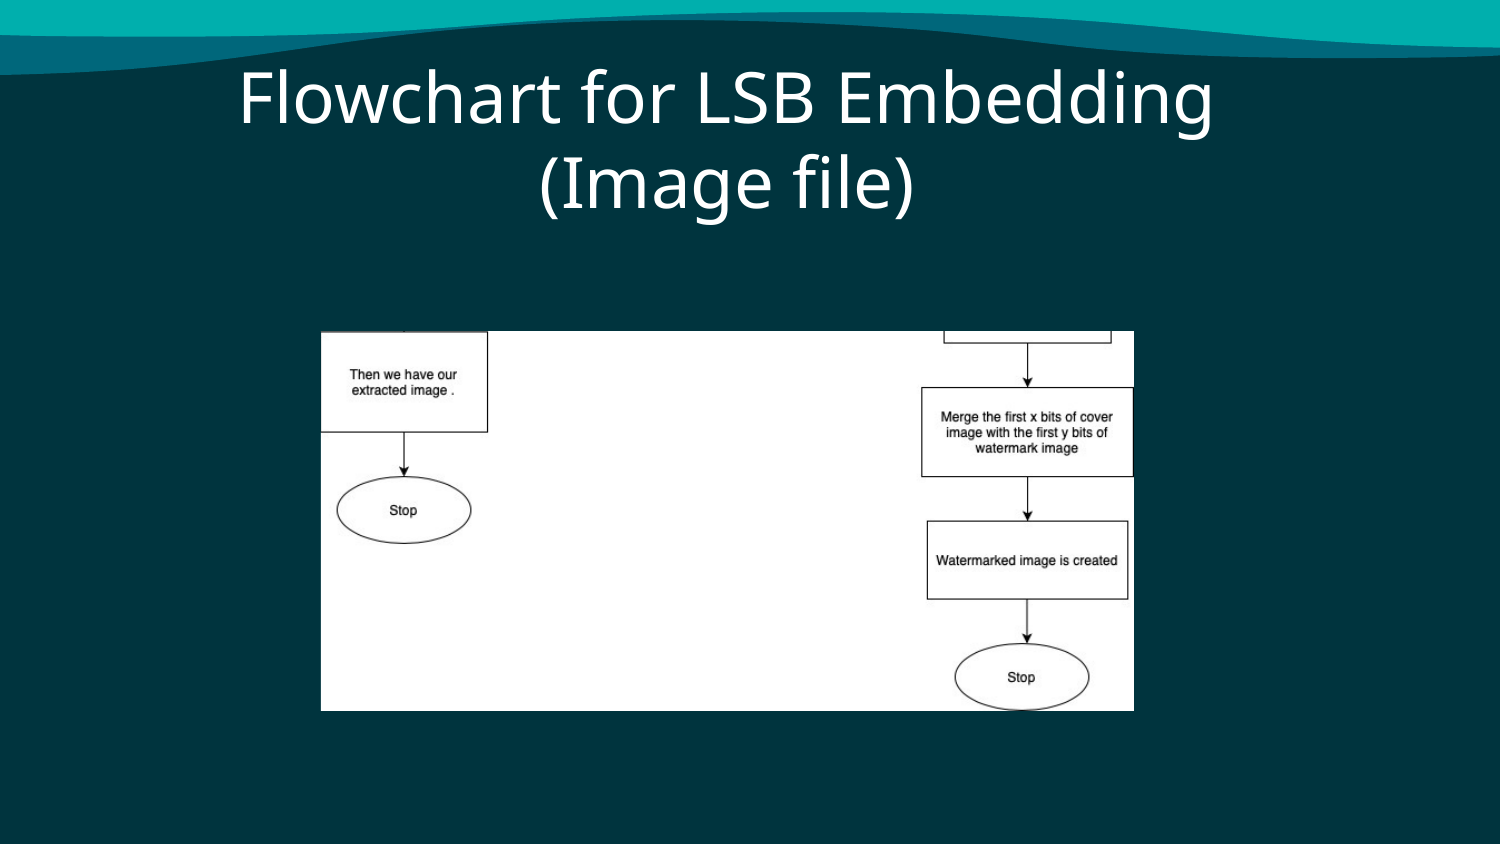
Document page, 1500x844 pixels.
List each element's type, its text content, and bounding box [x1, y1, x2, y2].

title Flowchart for LSB Embedding (Image file) [94, 38, 1361, 139]
picture [320, 331, 1135, 711]
